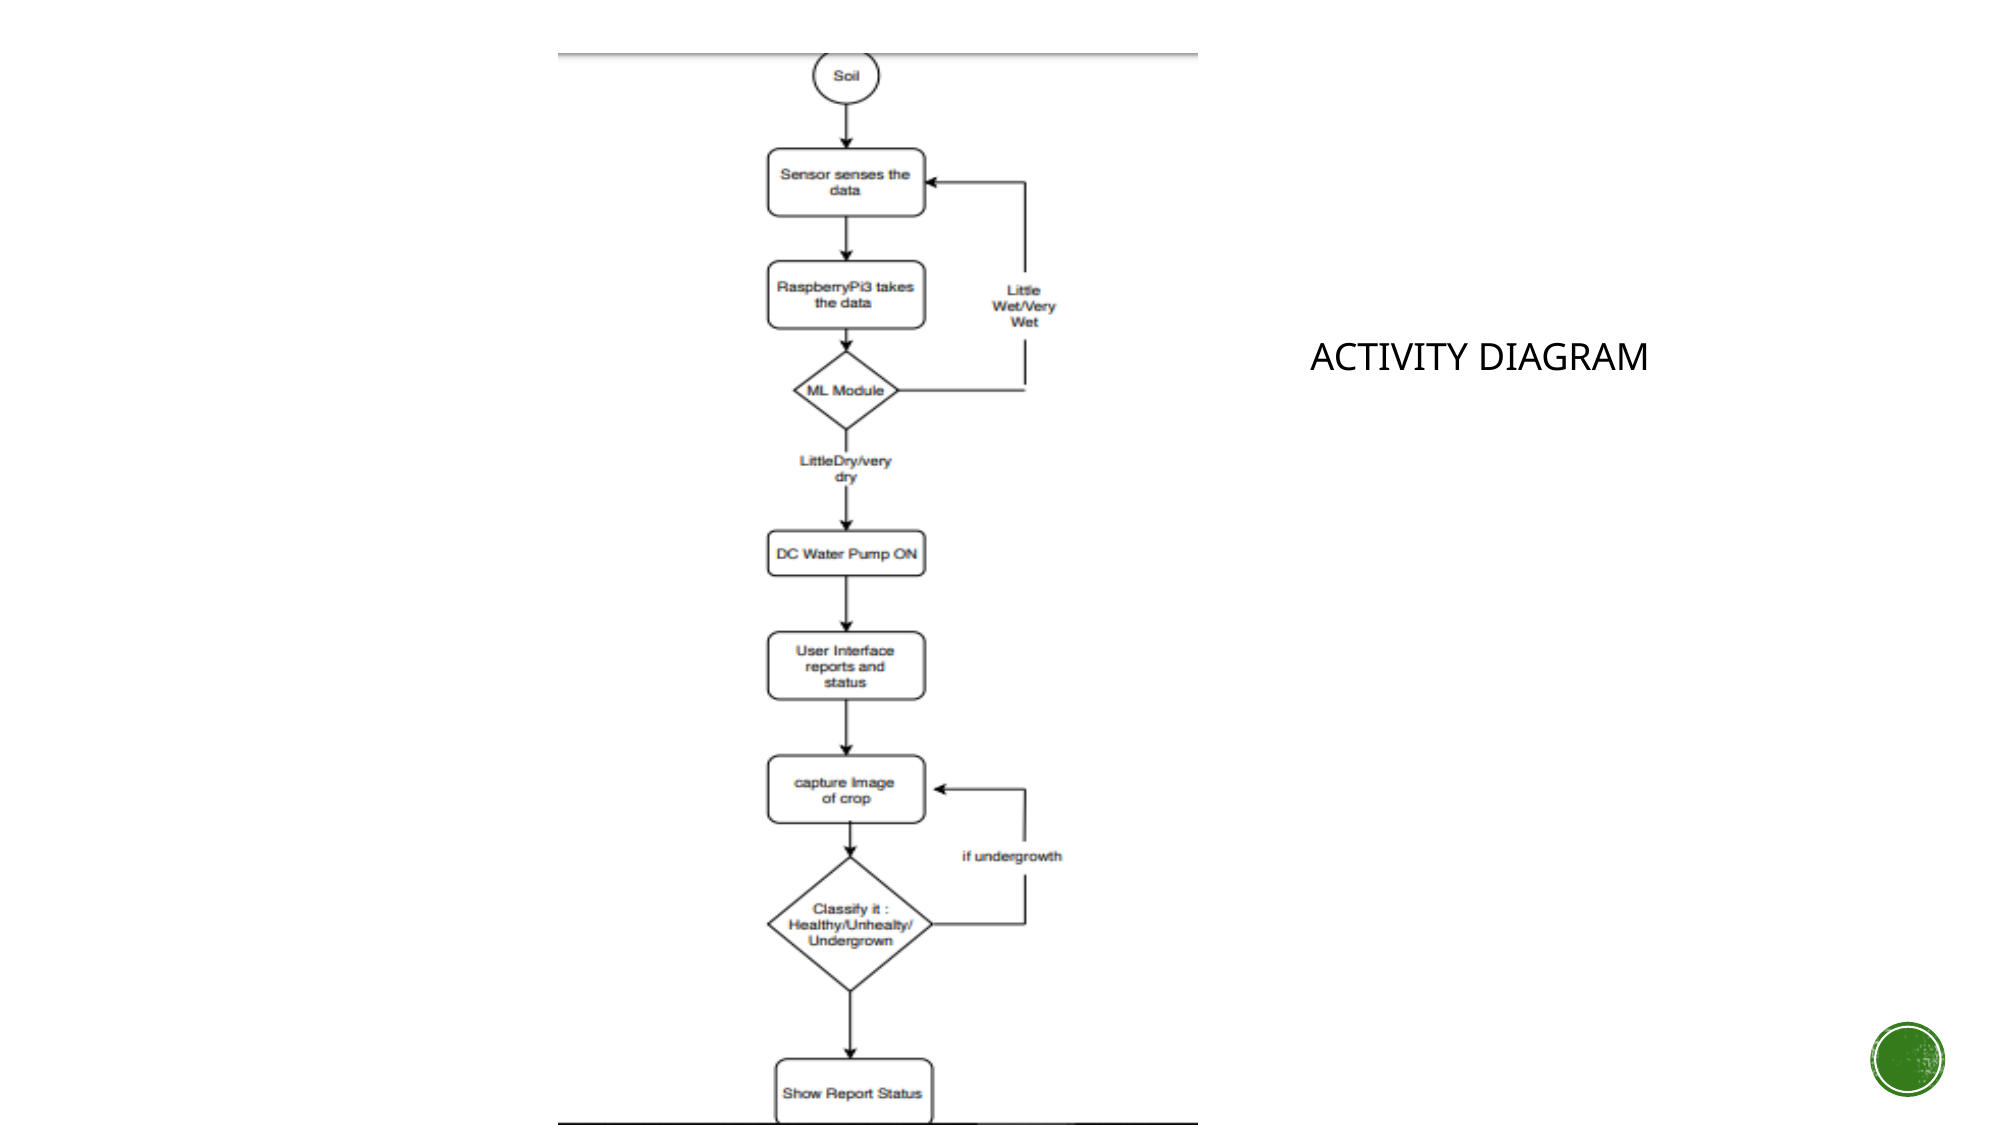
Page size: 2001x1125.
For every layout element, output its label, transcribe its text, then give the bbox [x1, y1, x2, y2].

text_box ACTIVITY DIAGRAM [1295, 326, 1733, 386]
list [558, 53, 1199, 1125]
